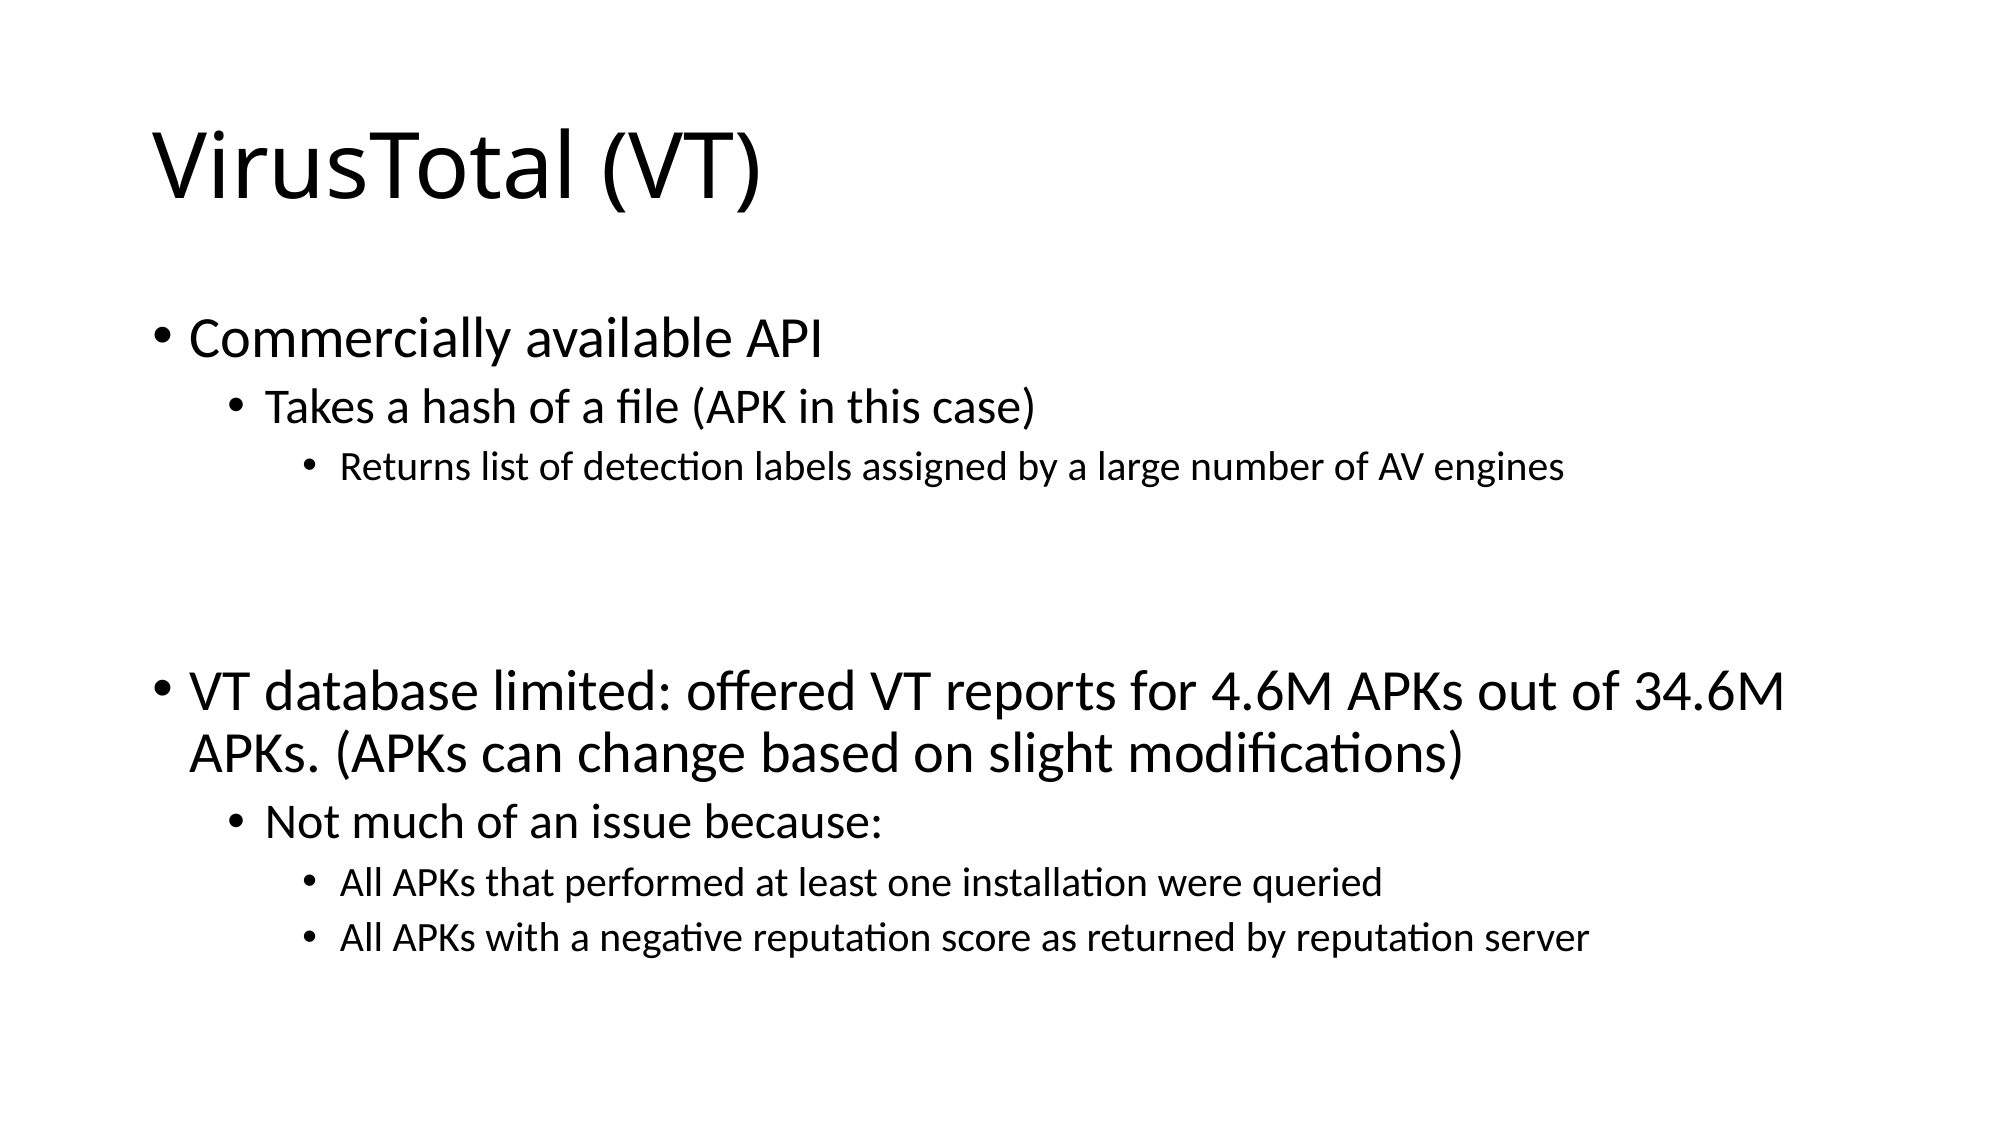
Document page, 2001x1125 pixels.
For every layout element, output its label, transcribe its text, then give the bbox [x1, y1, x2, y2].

list Commercially available API Takes a hash of a file (APK in this case) Returns list of detection labels assigned by a large number of AV engines VT database limited: offered VT reports for 4.6M APKs out of 34.6M APKs. (APKs can change based on slight modifications) Not much of an issue because: All APKs that performed at least one installation were queried All APKs with a negative reputation score as returned by reputation server [137, 299, 1863, 1014]
title VirusTotal (VT) [137, 59, 1863, 278]
